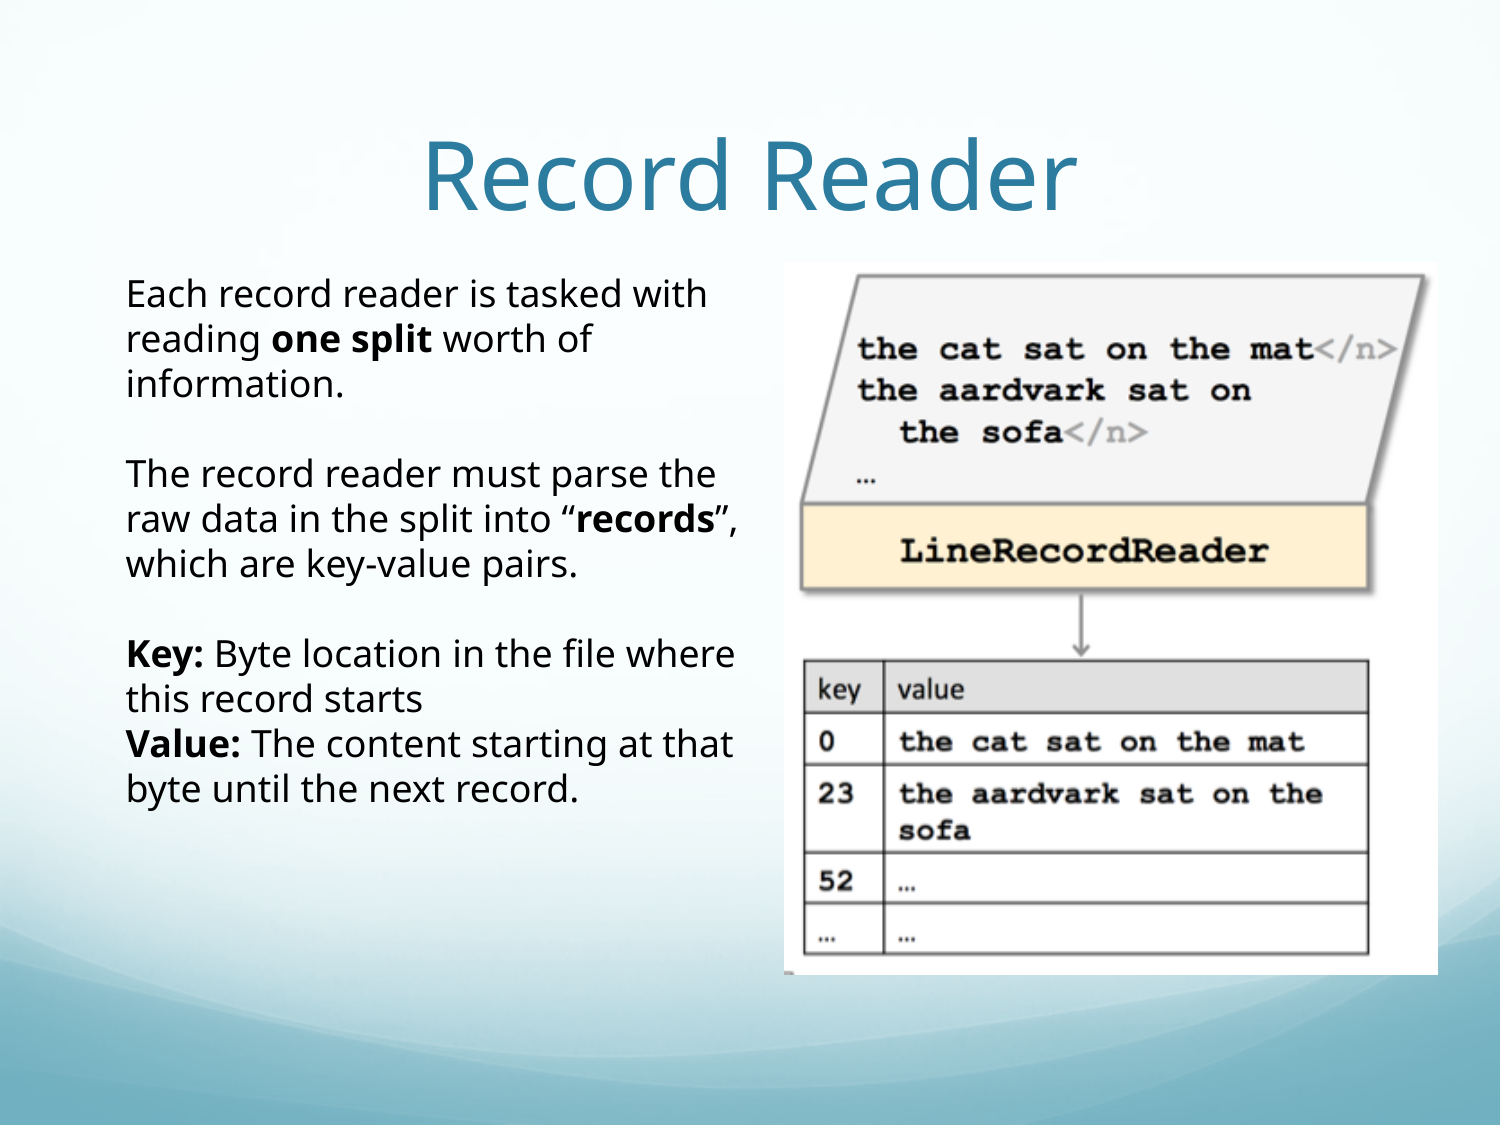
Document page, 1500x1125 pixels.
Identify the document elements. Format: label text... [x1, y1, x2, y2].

title Record Reader [90, 17, 1410, 237]
text_box Each record reader is tasked with reading one split worth of information. The record reader must parse the raw data in the split into “records”, which are key-value pairs. Key: Byte location in the file where this record starts Value: The content starting at that byte until the next record. [110, 262, 447, 818]
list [450, 261, 1500, 976]
